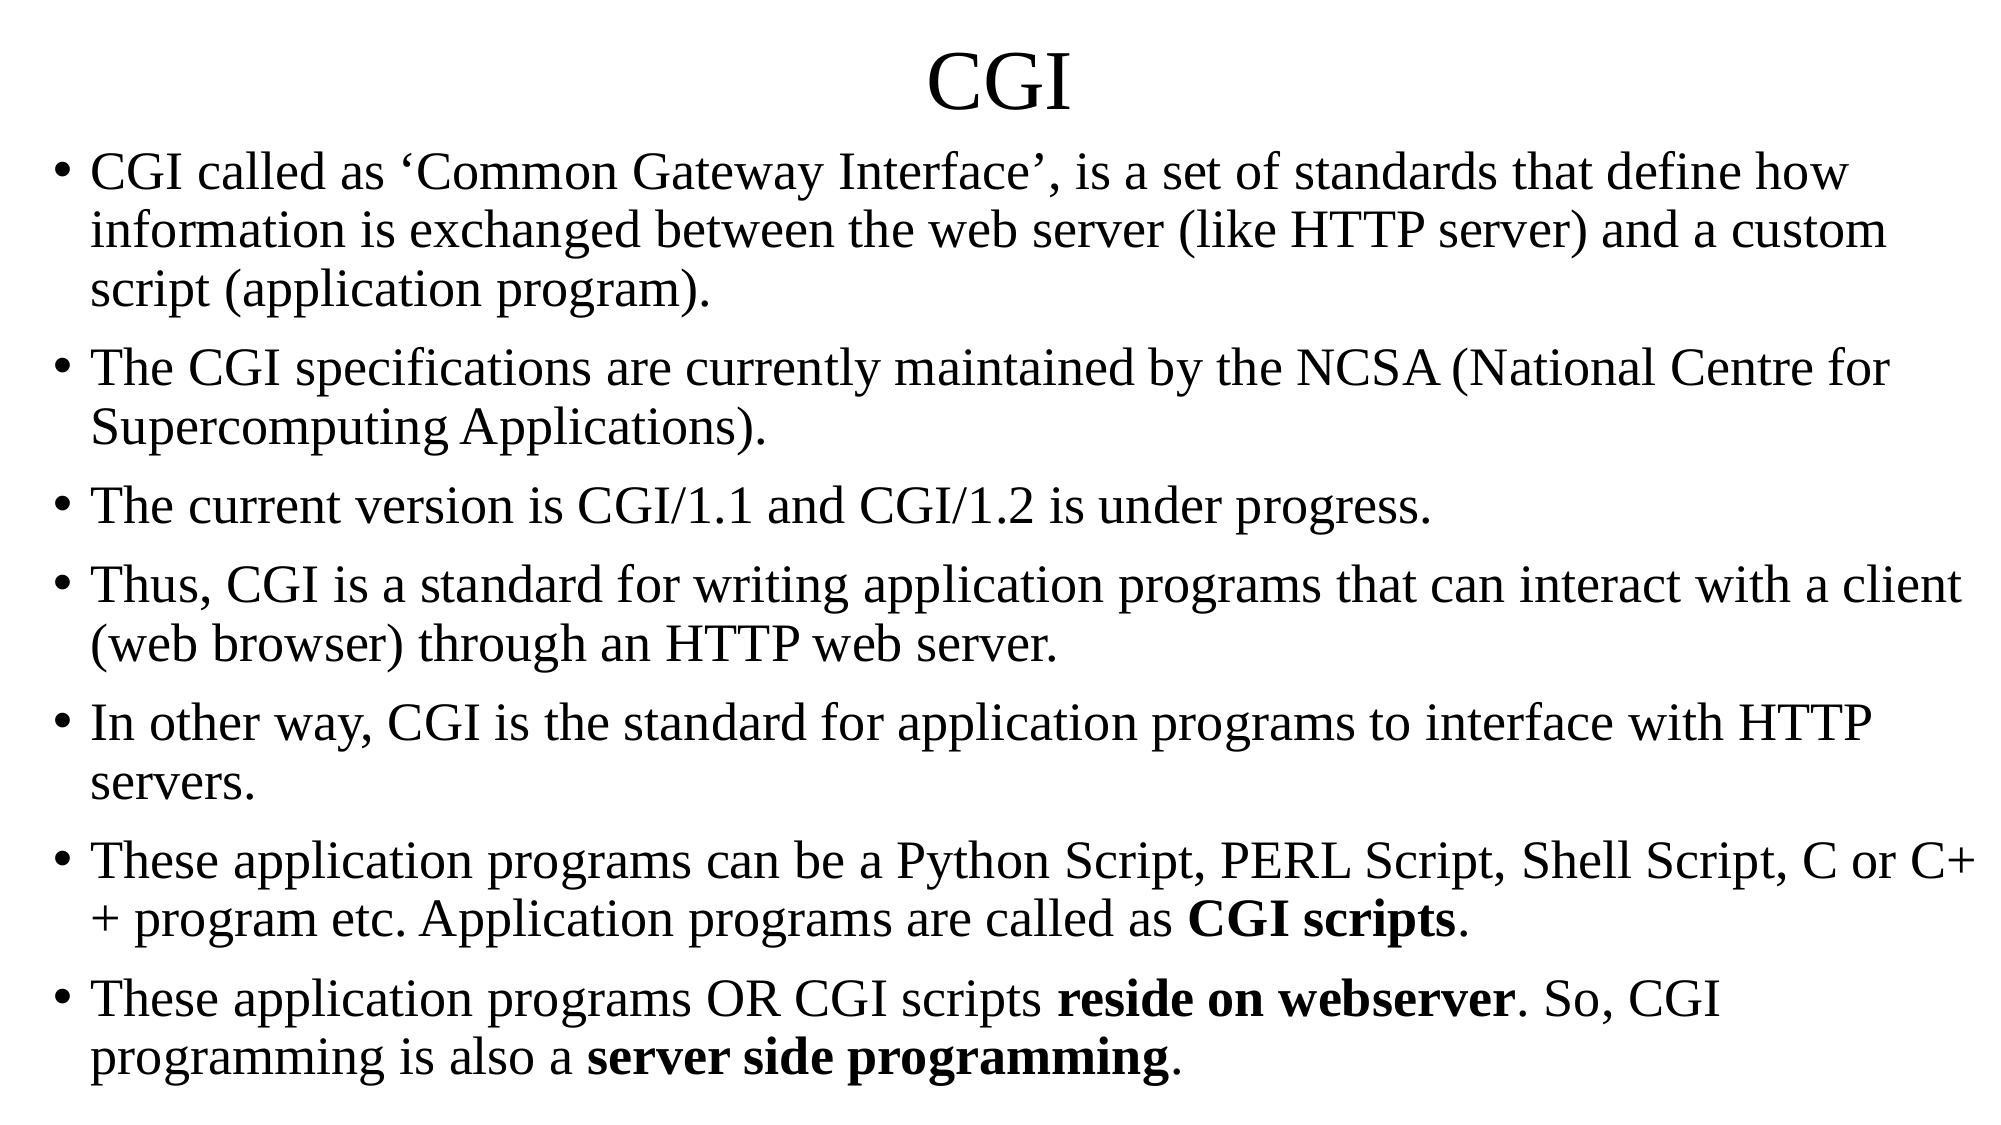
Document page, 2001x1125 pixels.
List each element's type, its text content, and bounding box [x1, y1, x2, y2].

list CGI called as ‘Common Gateway Interface’, is a set of standards that define how information is exchanged between the web server (like HTTP server) and a custom script (application program). The CGI specifications are currently maintained by the NCSA (National Centre for Supercomputing Applications). The current version is CGI/1.1 and CGI/1.2 is under progress. Thus, CGI is a standard for writing application programs that can interact with a client (web browser) through an HTTP web server. In other way, CGI is the standard for application programs to interface with HTTP servers. These application programs can be a Python Script, PERL Script, Shell Script, C or C++ program etc. Application programs are called as CGI scripts. These application programs OR CGI scripts reside on webserver. So, CGI programming is also a server side programming. [38, 135, 2000, 1125]
title CGI [137, 27, 1863, 135]
